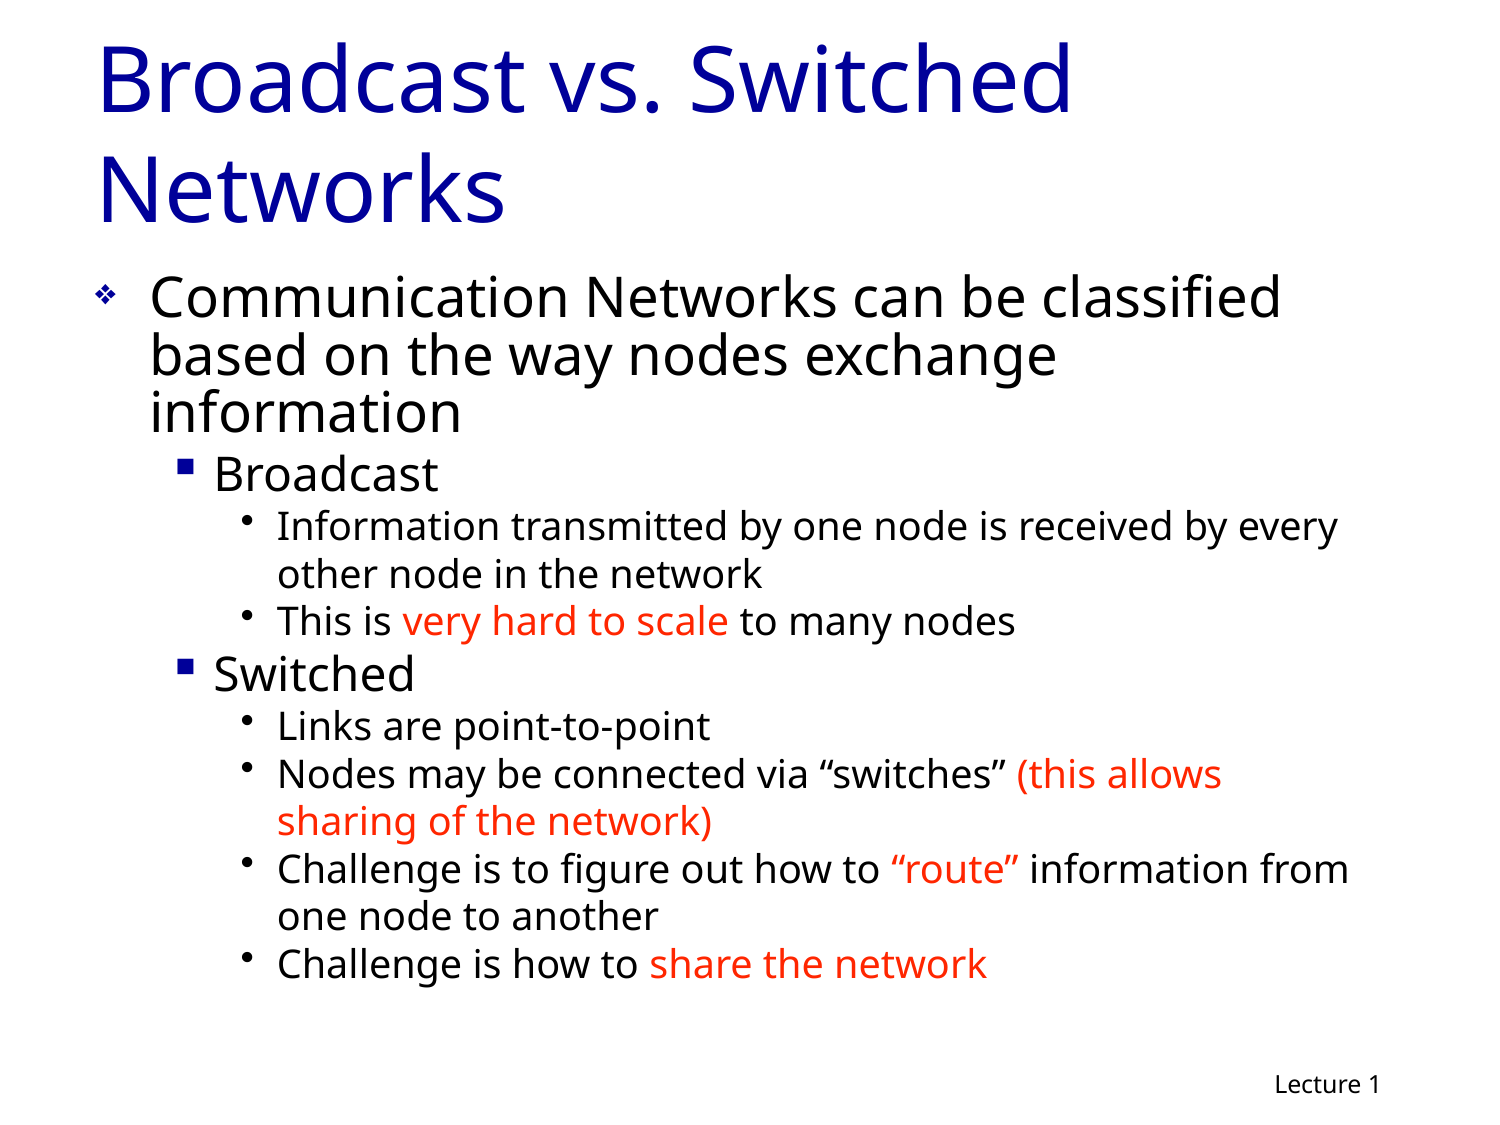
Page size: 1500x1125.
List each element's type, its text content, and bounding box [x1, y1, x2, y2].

slide_number [1365, 1059, 1411, 1105]
title Broadcast vs. Switched Networks [86, 36, 1363, 226]
list Communication Networks can be classified based on the way nodes exchange information Broadcast Information transmitted by one node is received by every other node in the network This is very hard to scale to many nodes Switched Links are point-to-point Nodes may be connected via “switches” (this allows sharing of the network) Challenge is to figure out how to “route” information from one node to another Challenge is how to share the network [86, 263, 1363, 1028]
text_box Lecture 1 [914, 1060, 1390, 1106]
